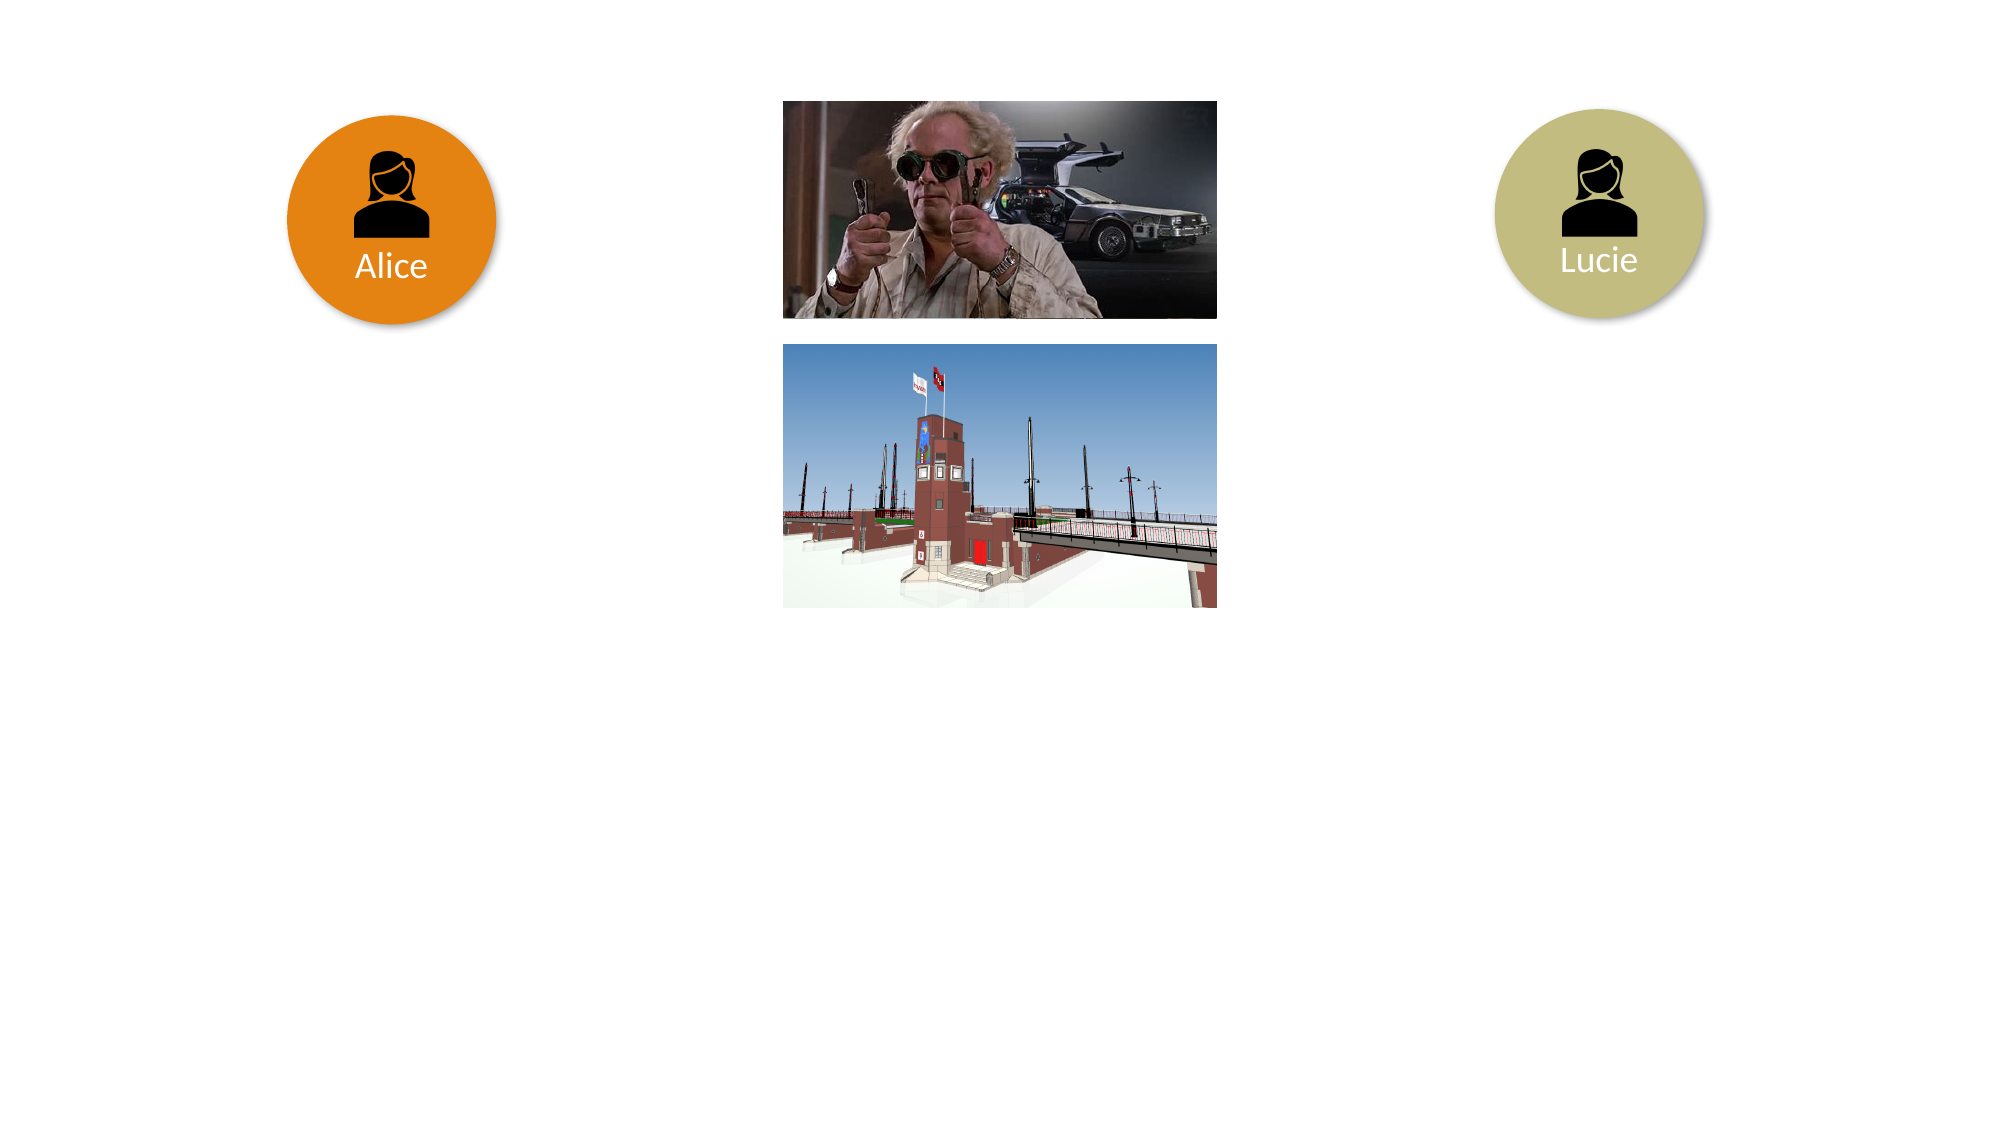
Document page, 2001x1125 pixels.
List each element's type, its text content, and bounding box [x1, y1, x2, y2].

picture [783, 344, 1217, 608]
picture [1543, 140, 1656, 253]
picture [335, 142, 448, 255]
text_box Alice [286, 114, 498, 326]
picture [783, 101, 1217, 319]
text_box Lucie [1493, 108, 1705, 320]
